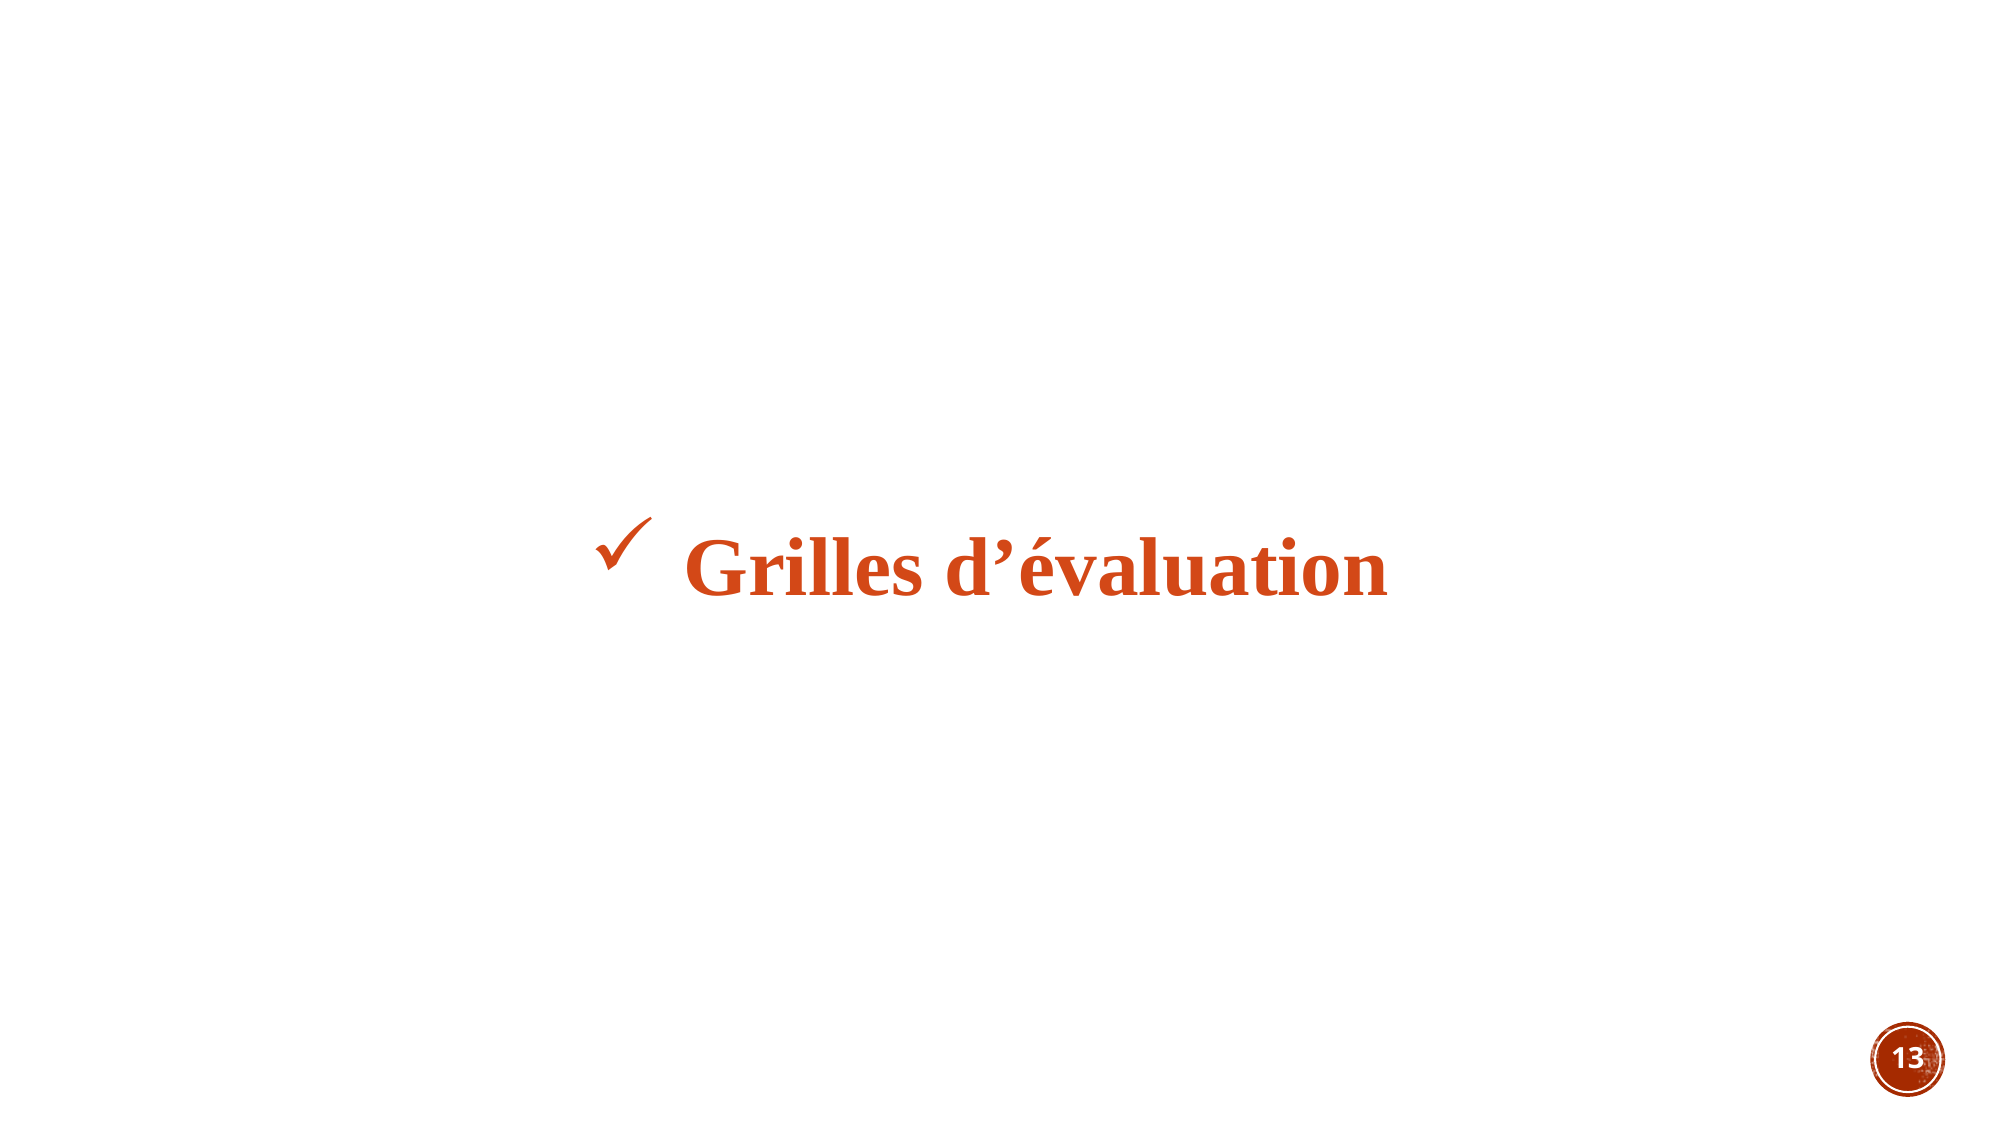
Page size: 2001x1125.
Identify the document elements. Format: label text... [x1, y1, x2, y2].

slide_number 13 [1855, 1028, 1961, 1089]
text_box Grilles d’évaluation [500, 504, 1500, 620]
